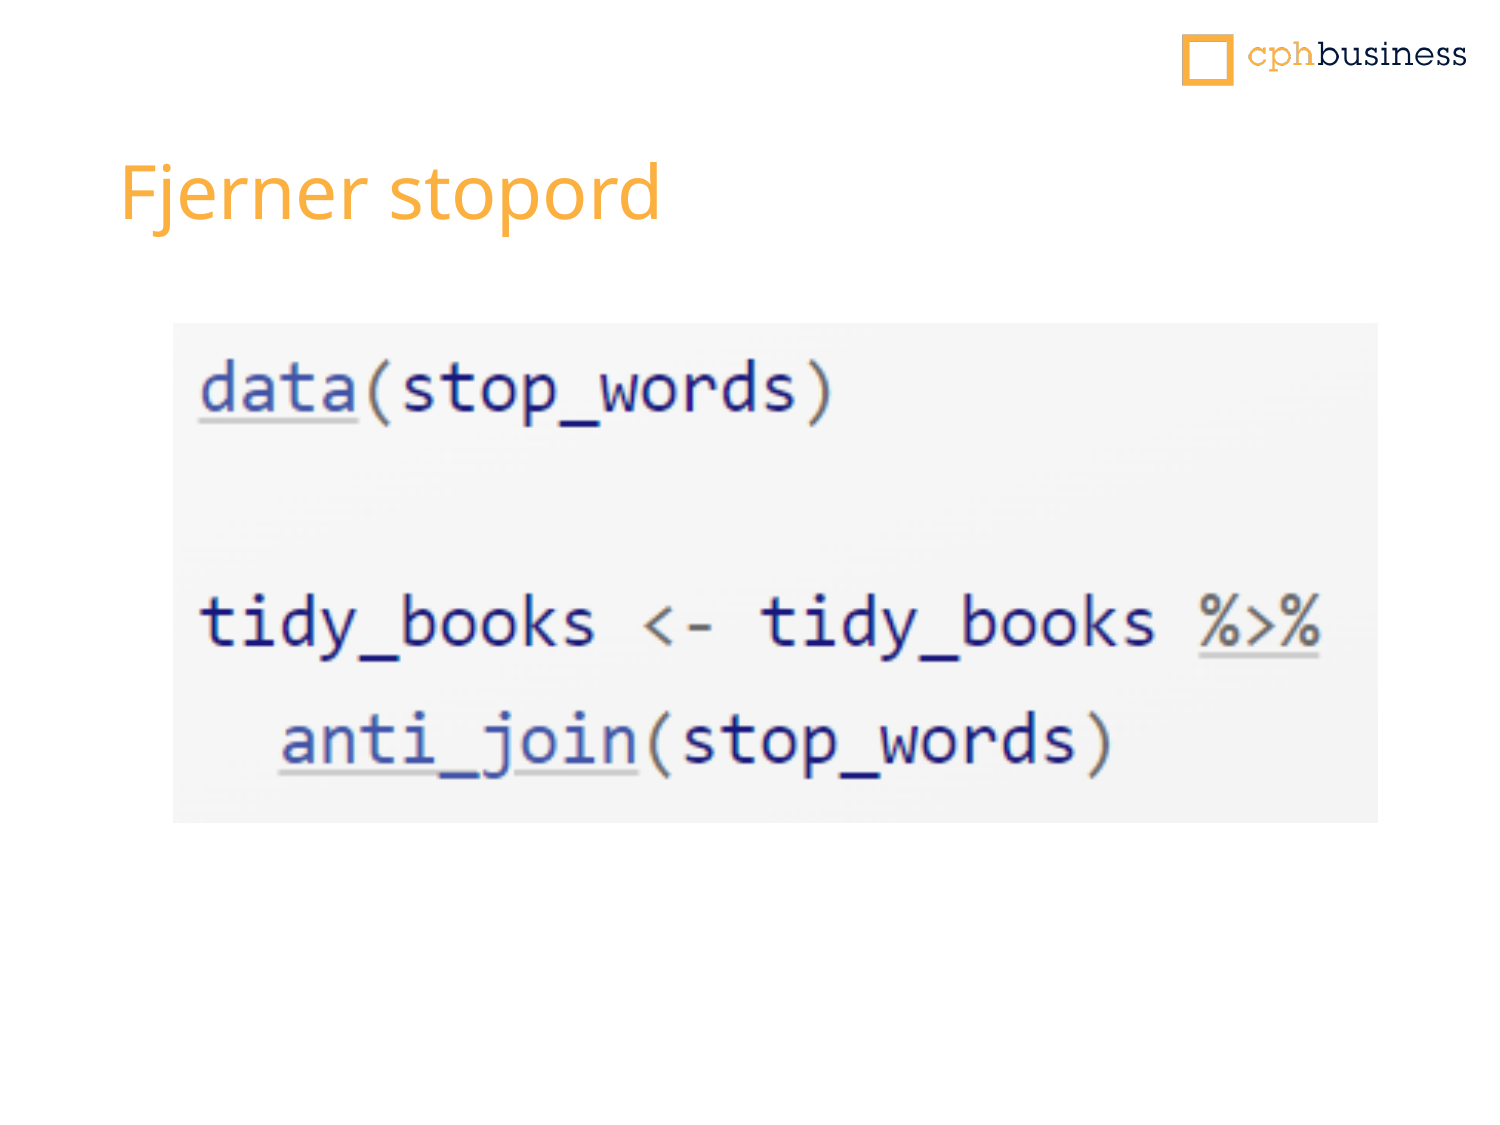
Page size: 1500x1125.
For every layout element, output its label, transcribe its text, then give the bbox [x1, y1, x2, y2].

title Fjerner stopord [103, 112, 1397, 278]
picture [1131, 0, 1500, 137]
picture [173, 323, 1378, 823]
